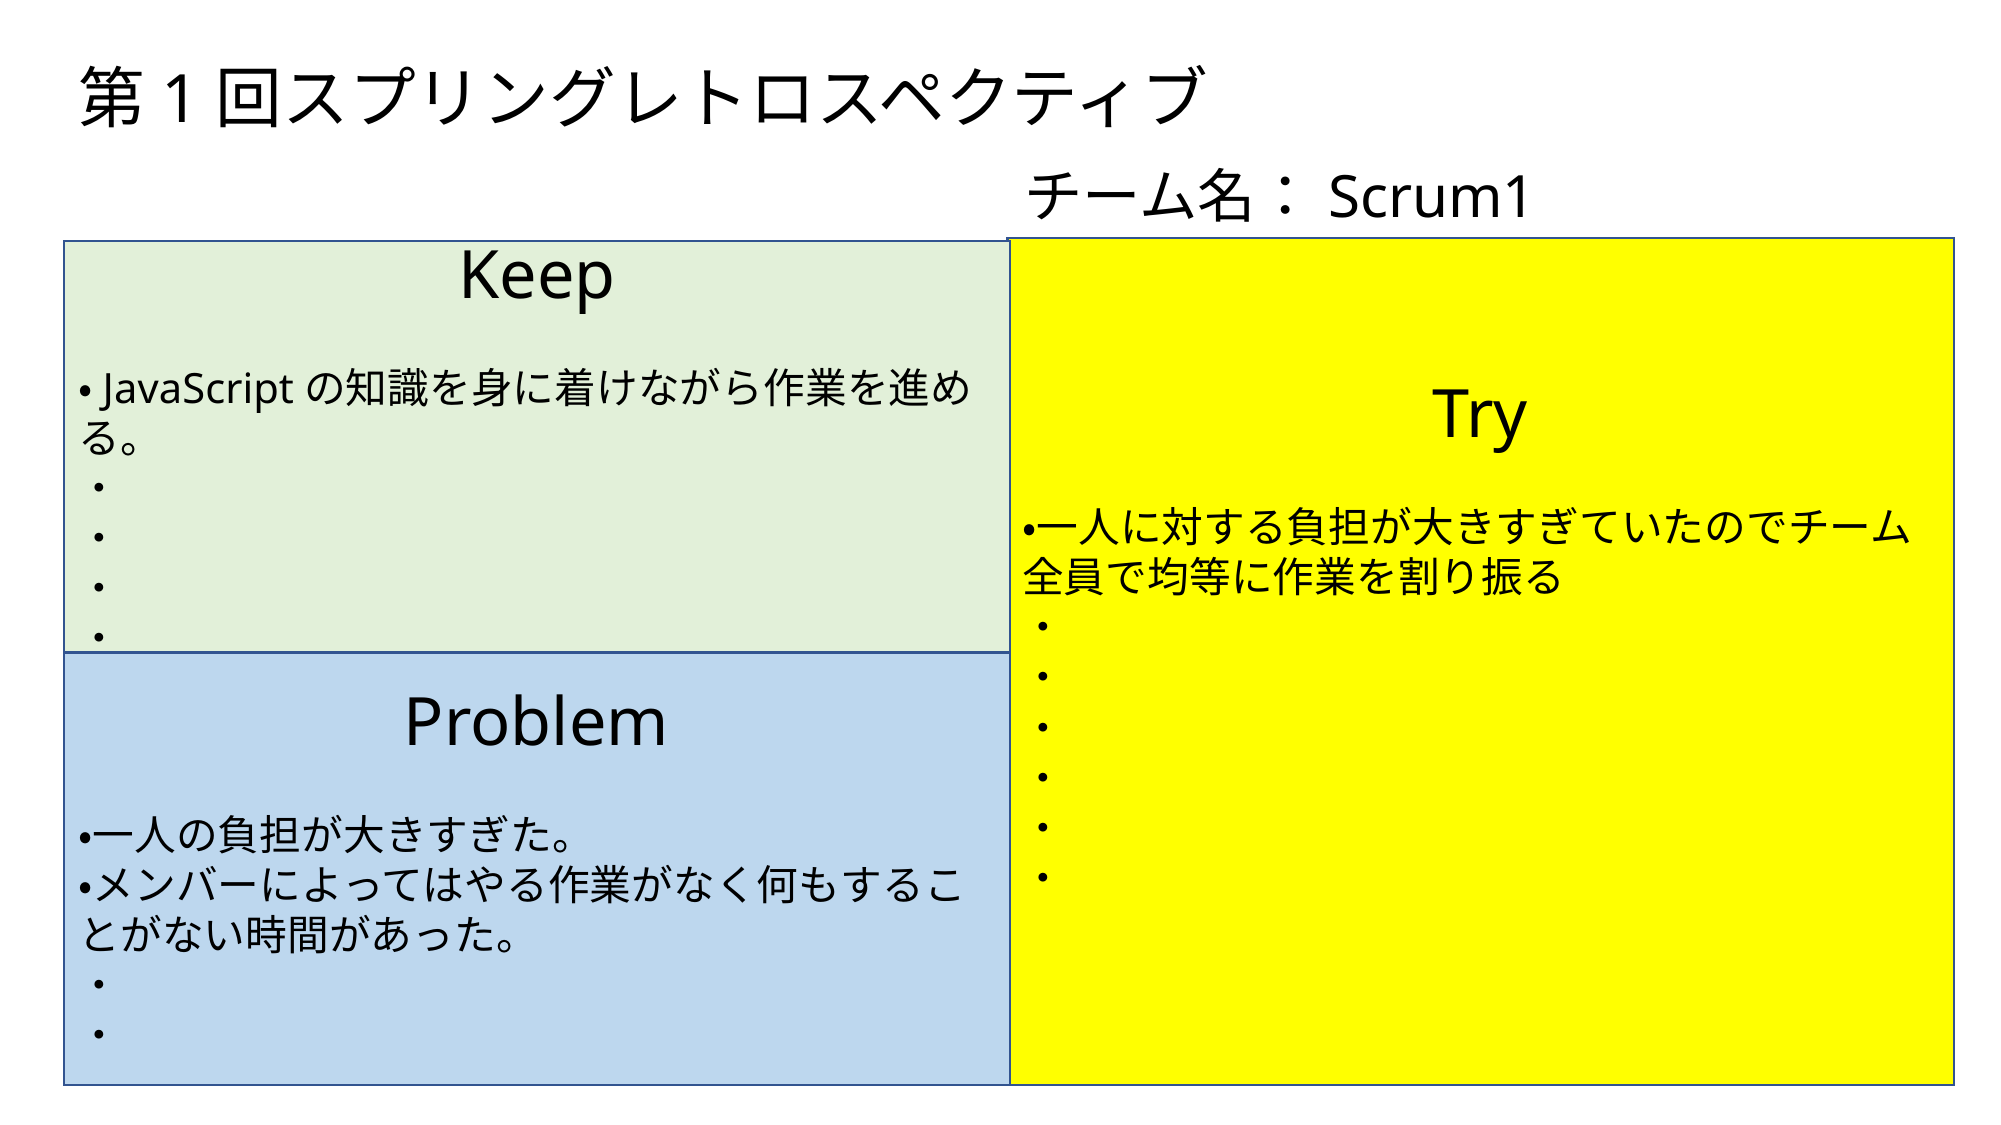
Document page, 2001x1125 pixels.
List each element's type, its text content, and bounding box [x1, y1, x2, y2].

title 第1回スプリングレトロスペクティブ [63, 39, 1937, 163]
text_box チーム名：Scrum1 [1010, 151, 1954, 237]
text_box Problem ・一人の負担が大きすぎた。 ・メンバーによってはやる作業がなく何もすることがない時間があった。 ・ ・ [63, 651, 1011, 1086]
text_box Keep ・JavaScriptの知識を身に着けながら作業を進める。 ・ ・ ・ ・ [63, 240, 1011, 651]
text_box Try ・一人に対する負担が大きすぎていたのでチーム全員で均等に作業を割り振る ・ ・ ・ ・ ・ ・ [1006, 237, 1955, 1086]
